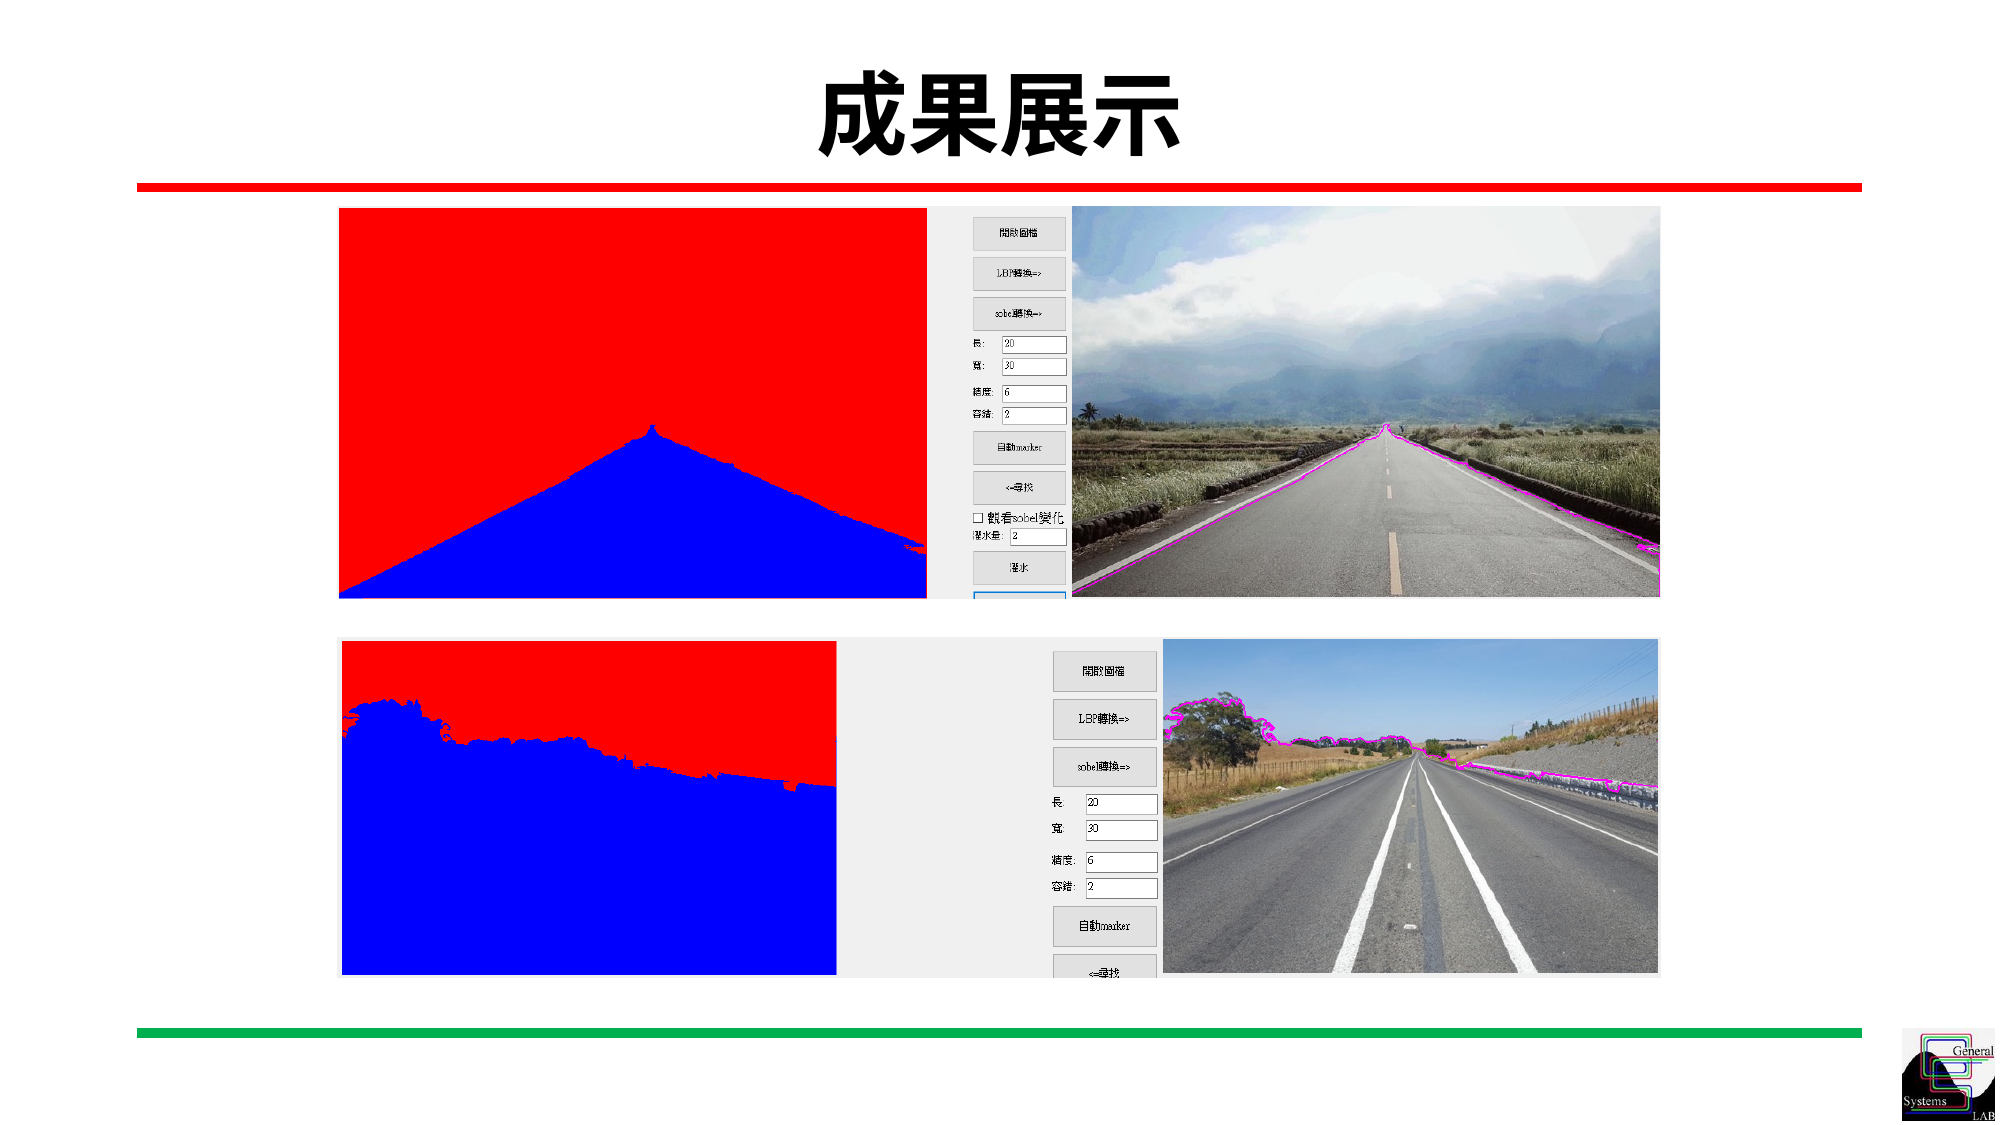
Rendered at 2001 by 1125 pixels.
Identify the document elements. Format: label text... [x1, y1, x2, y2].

picture [1902, 1028, 1995, 1121]
title 成果展示 [137, 59, 1863, 178]
picture [337, 637, 1661, 978]
picture [337, 206, 1661, 599]
